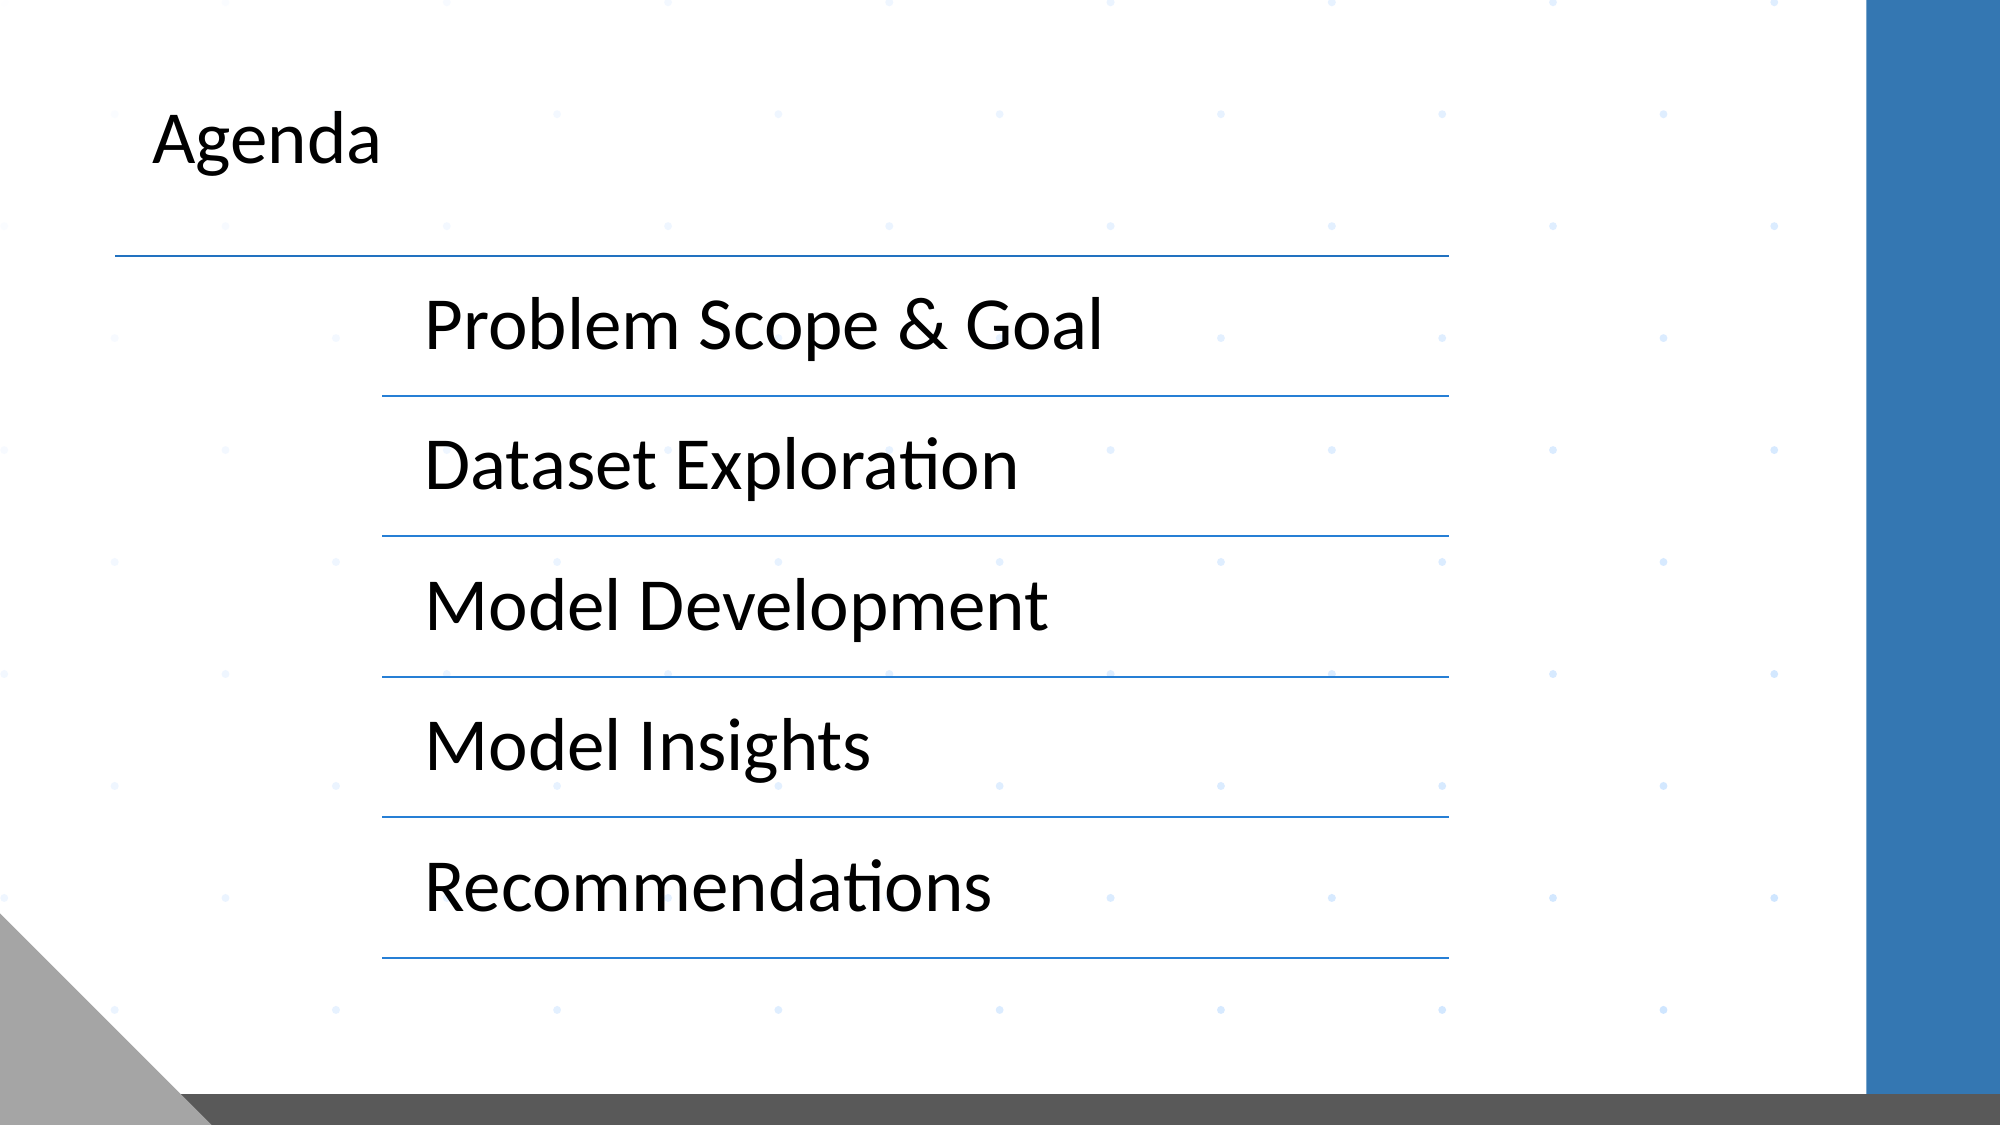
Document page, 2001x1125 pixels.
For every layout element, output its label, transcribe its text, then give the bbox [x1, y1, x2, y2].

title Agenda [137, 75, 1863, 192]
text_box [115, 255, 1449, 966]
